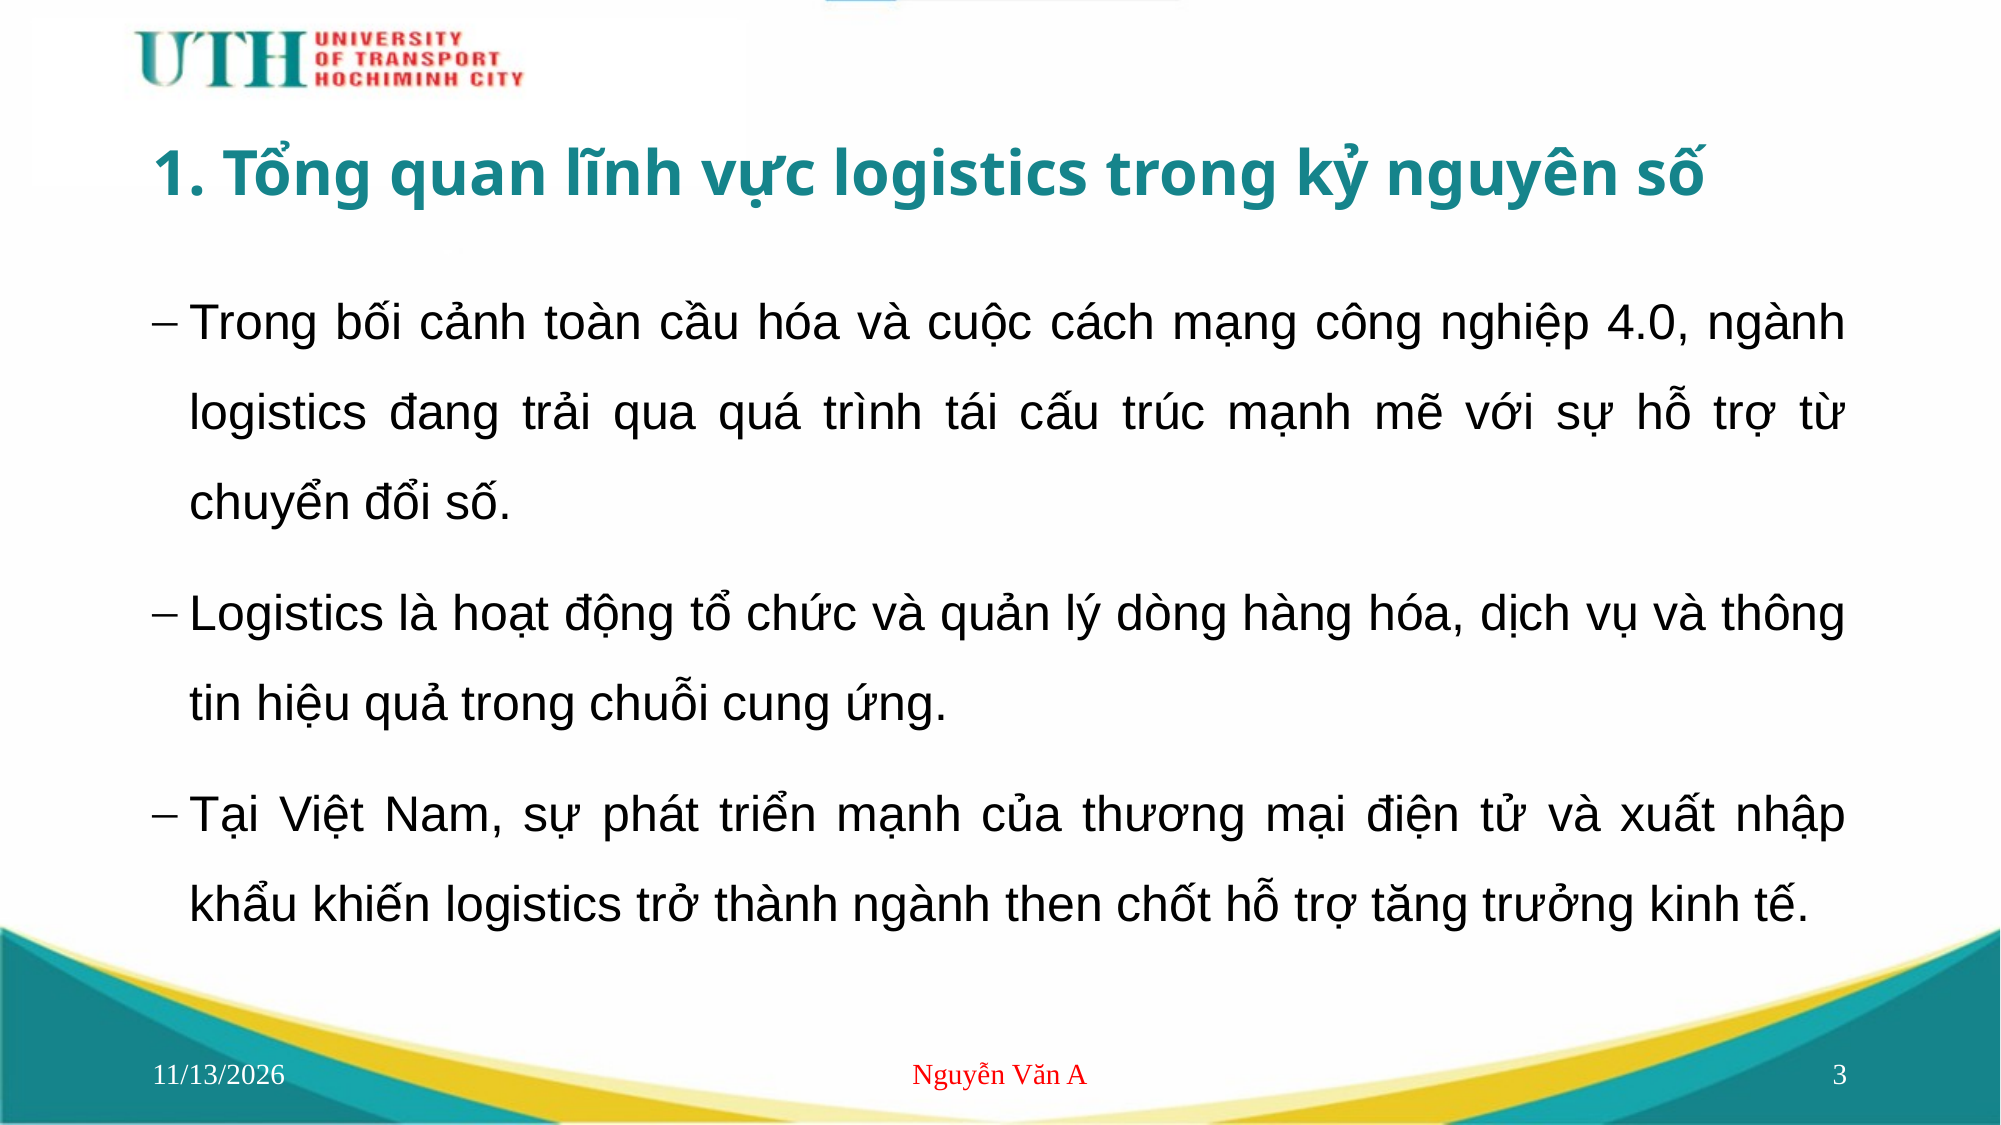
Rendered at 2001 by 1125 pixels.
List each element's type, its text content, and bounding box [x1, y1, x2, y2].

slide_number 3 [1412, 1042, 1863, 1103]
footer Nguyễn Văn A [662, 1042, 1338, 1103]
picture [0, 0, 2001, 1125]
list Trong bối cảnh toàn cầu hóa và cuộc cách mạng công nghiệp 4.0, ngành logistics đang trải qua quá trình tái cấu trúc mạnh mẽ với sự hỗ trợ từ chuyển đổi số. Logistics là hoạt động tổ chức và quản lý dòng hàng hóa, dịch vụ và thông tin hiệu quả trong chuỗi cung ứng. Tại Việt Nam, sự phát triển mạnh của thương mại điện tử và xuất nhập khẩu khiến logistics trở thành ngành then chốt hỗ trợ tăng trưởng kinh tế. [137, 252, 1863, 1014]
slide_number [137, 1042, 588, 1103]
title 1. Tổng quan lĩnh vực logistics trong kỷ nguyên số [137, 111, 1863, 239]
